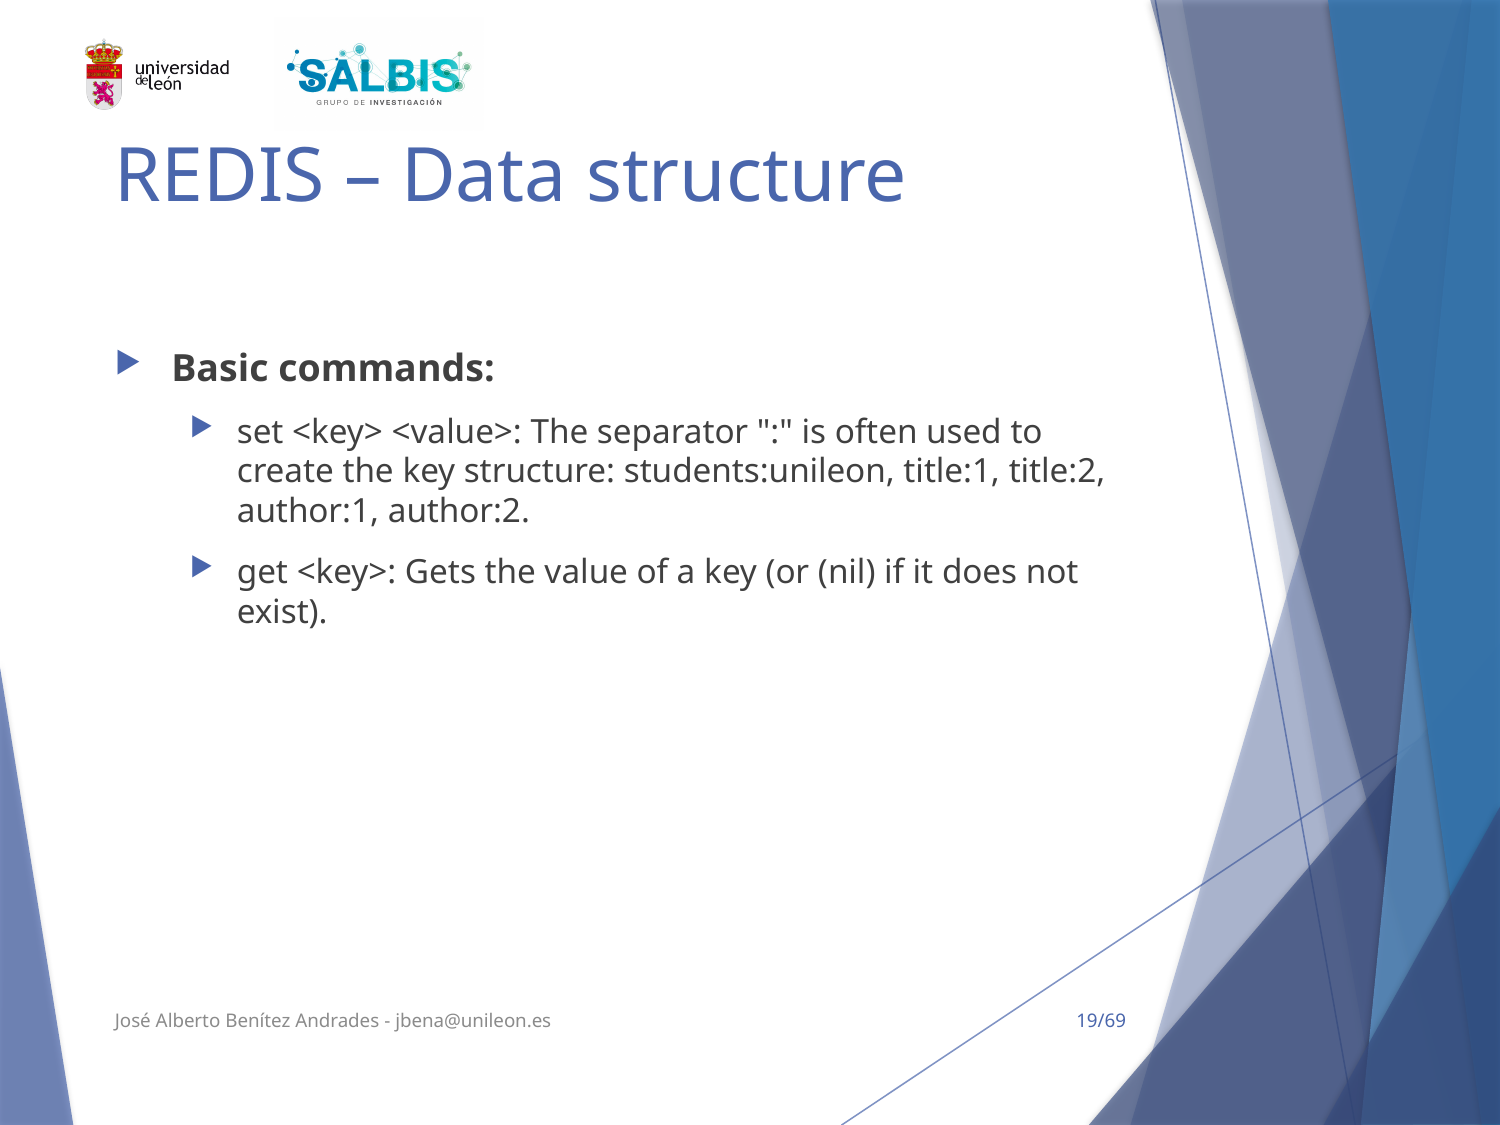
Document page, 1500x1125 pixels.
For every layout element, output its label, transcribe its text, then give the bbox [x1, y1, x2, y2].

picture [74, 29, 239, 119]
footer José Alberto Benítez Andrades - jbena@unileon.es [99, 991, 859, 1051]
picture [273, 17, 484, 131]
title REDIS – Data structure [99, 118, 1142, 248]
slide_number 19/69 [1057, 991, 1142, 1051]
list Basic commands: set <key> <value>: The separator ":" is often used to create the key structure: students:unileon, title:1, title:2, author:1, author:2. get <key>: Gets the value of a key (or (nil) if it does not exist). [99, 336, 1142, 1025]
